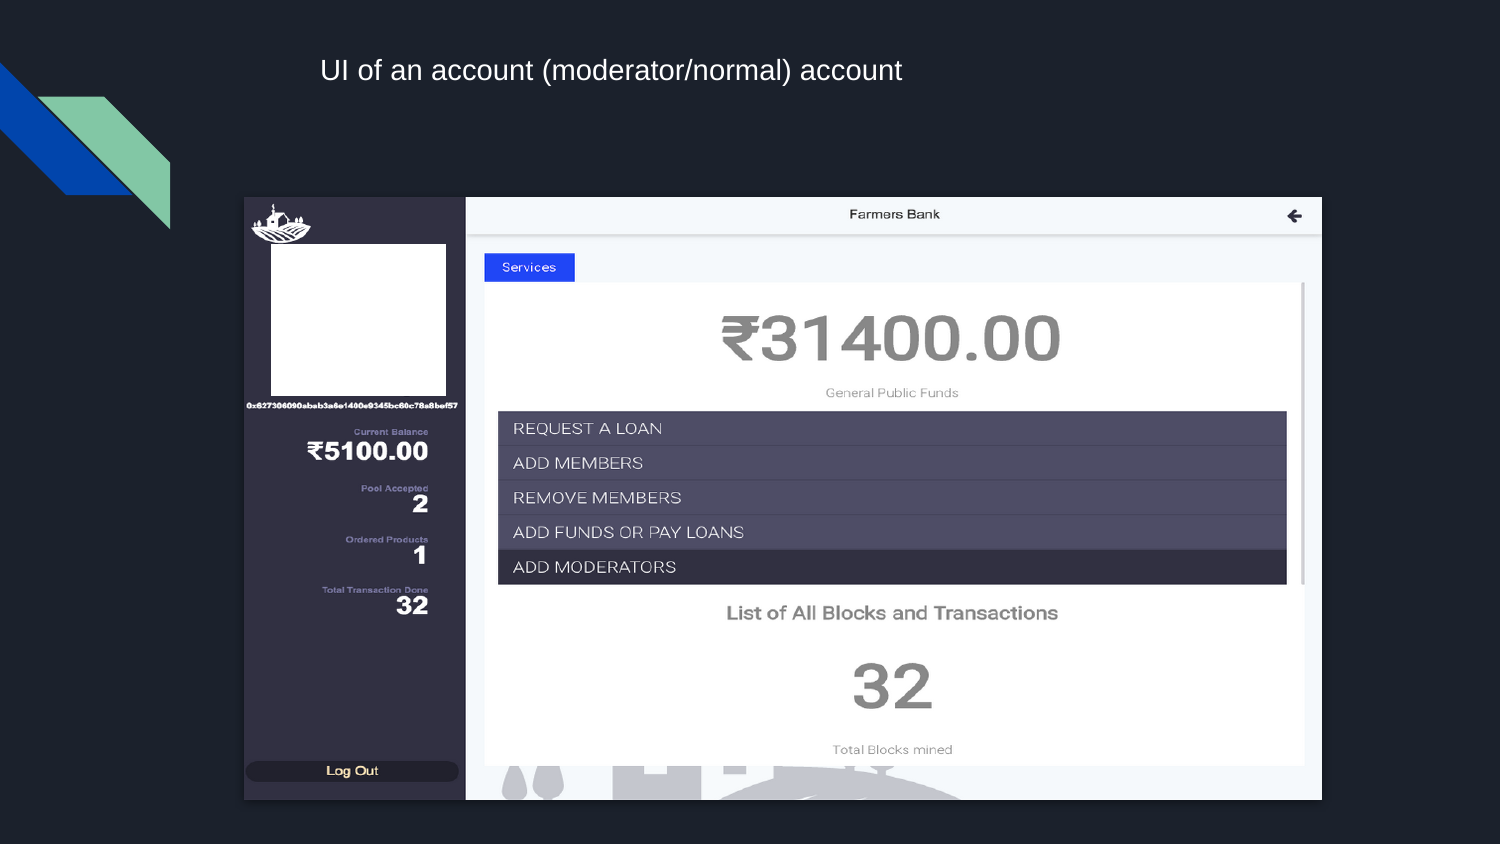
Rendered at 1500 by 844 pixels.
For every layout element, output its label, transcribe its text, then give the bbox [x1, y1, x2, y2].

text_box UI of an account (moderator/normal) account [305, 36, 1021, 139]
picture [244, 197, 1322, 800]
